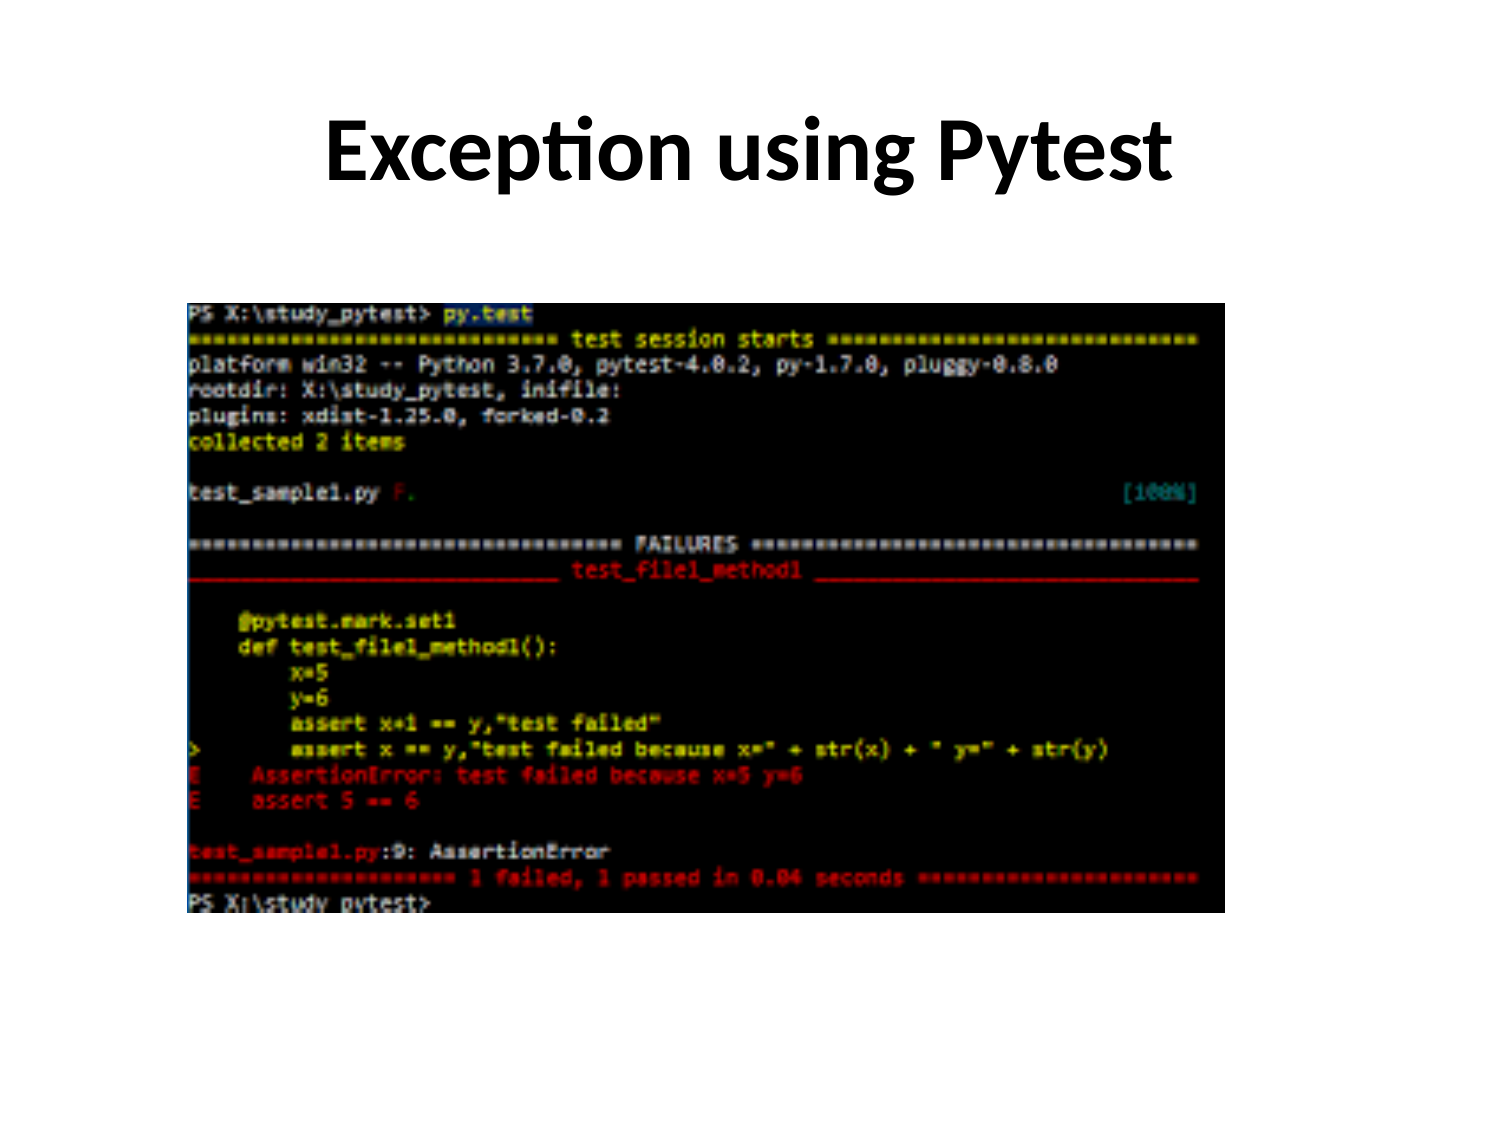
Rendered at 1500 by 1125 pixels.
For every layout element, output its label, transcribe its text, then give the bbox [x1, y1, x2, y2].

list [187, 303, 1226, 913]
title Exception using Pytest [75, 50, 1425, 238]
